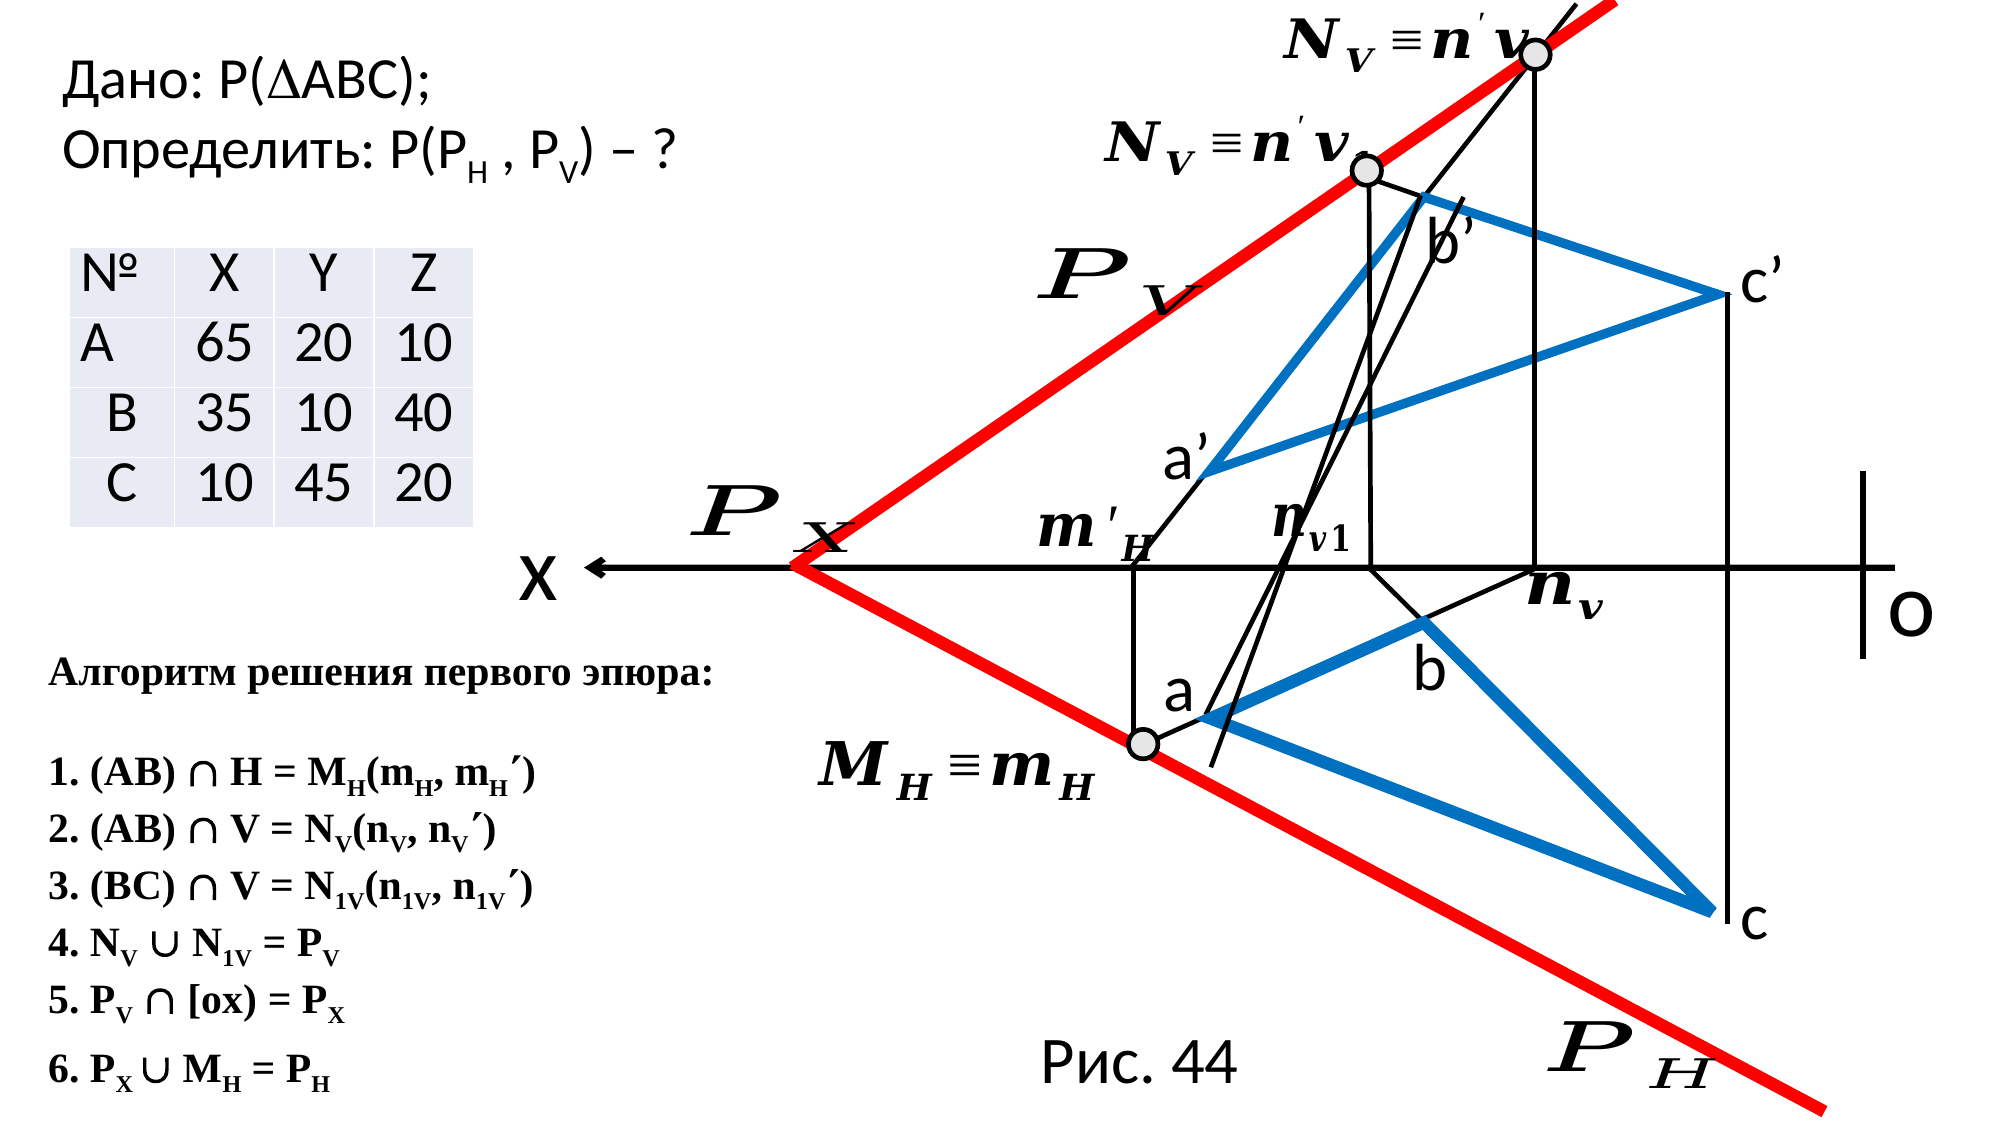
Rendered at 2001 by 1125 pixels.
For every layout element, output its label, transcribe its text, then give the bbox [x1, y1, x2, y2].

table_header Дано: Р(ABC); [52, 56, 724, 124]
table_header Y [275, 248, 373, 317]
table_cell 45 [275, 458, 373, 527]
text_box [1615, 299, 1708, 332]
table_cell 40 [375, 388, 473, 457]
table_cell C [70, 458, 174, 527]
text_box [1420, 195, 1424, 623]
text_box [792, 563, 1825, 1112]
table_cell A [70, 318, 174, 387]
text_box x [503, 500, 540, 626]
table_cell 20 [275, 318, 373, 387]
text_box c’ [1726, 228, 1817, 324]
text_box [1615, 178, 1715, 299]
table_cell 10 [375, 318, 473, 387]
table_cell B [70, 388, 174, 457]
table_header Z [375, 248, 473, 317]
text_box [792, 0, 1615, 563]
table_cell 65 [175, 318, 273, 387]
table_cell 10 [275, 388, 373, 457]
text_box o [1872, 537, 1909, 663]
table_header X [175, 248, 273, 317]
table_header № [70, 248, 174, 317]
text_box Алгоритм решения первого эпюра: 1. (AB)  H = MH(mH, mH) 2. (AB)  V = NV(nV, nV) 3. (BC)  V = N1V(n1V, n1V) 4. NV  N1V = PV 5. PV  [ox) = PX 6. PX  MH = PH [33, 636, 753, 1125]
table_cell 10 [175, 458, 273, 527]
table_cell 20 [375, 458, 473, 527]
table_cell Определить: Р(PH , PV) – ? [52, 126, 724, 345]
table_cell 35 [175, 388, 273, 457]
